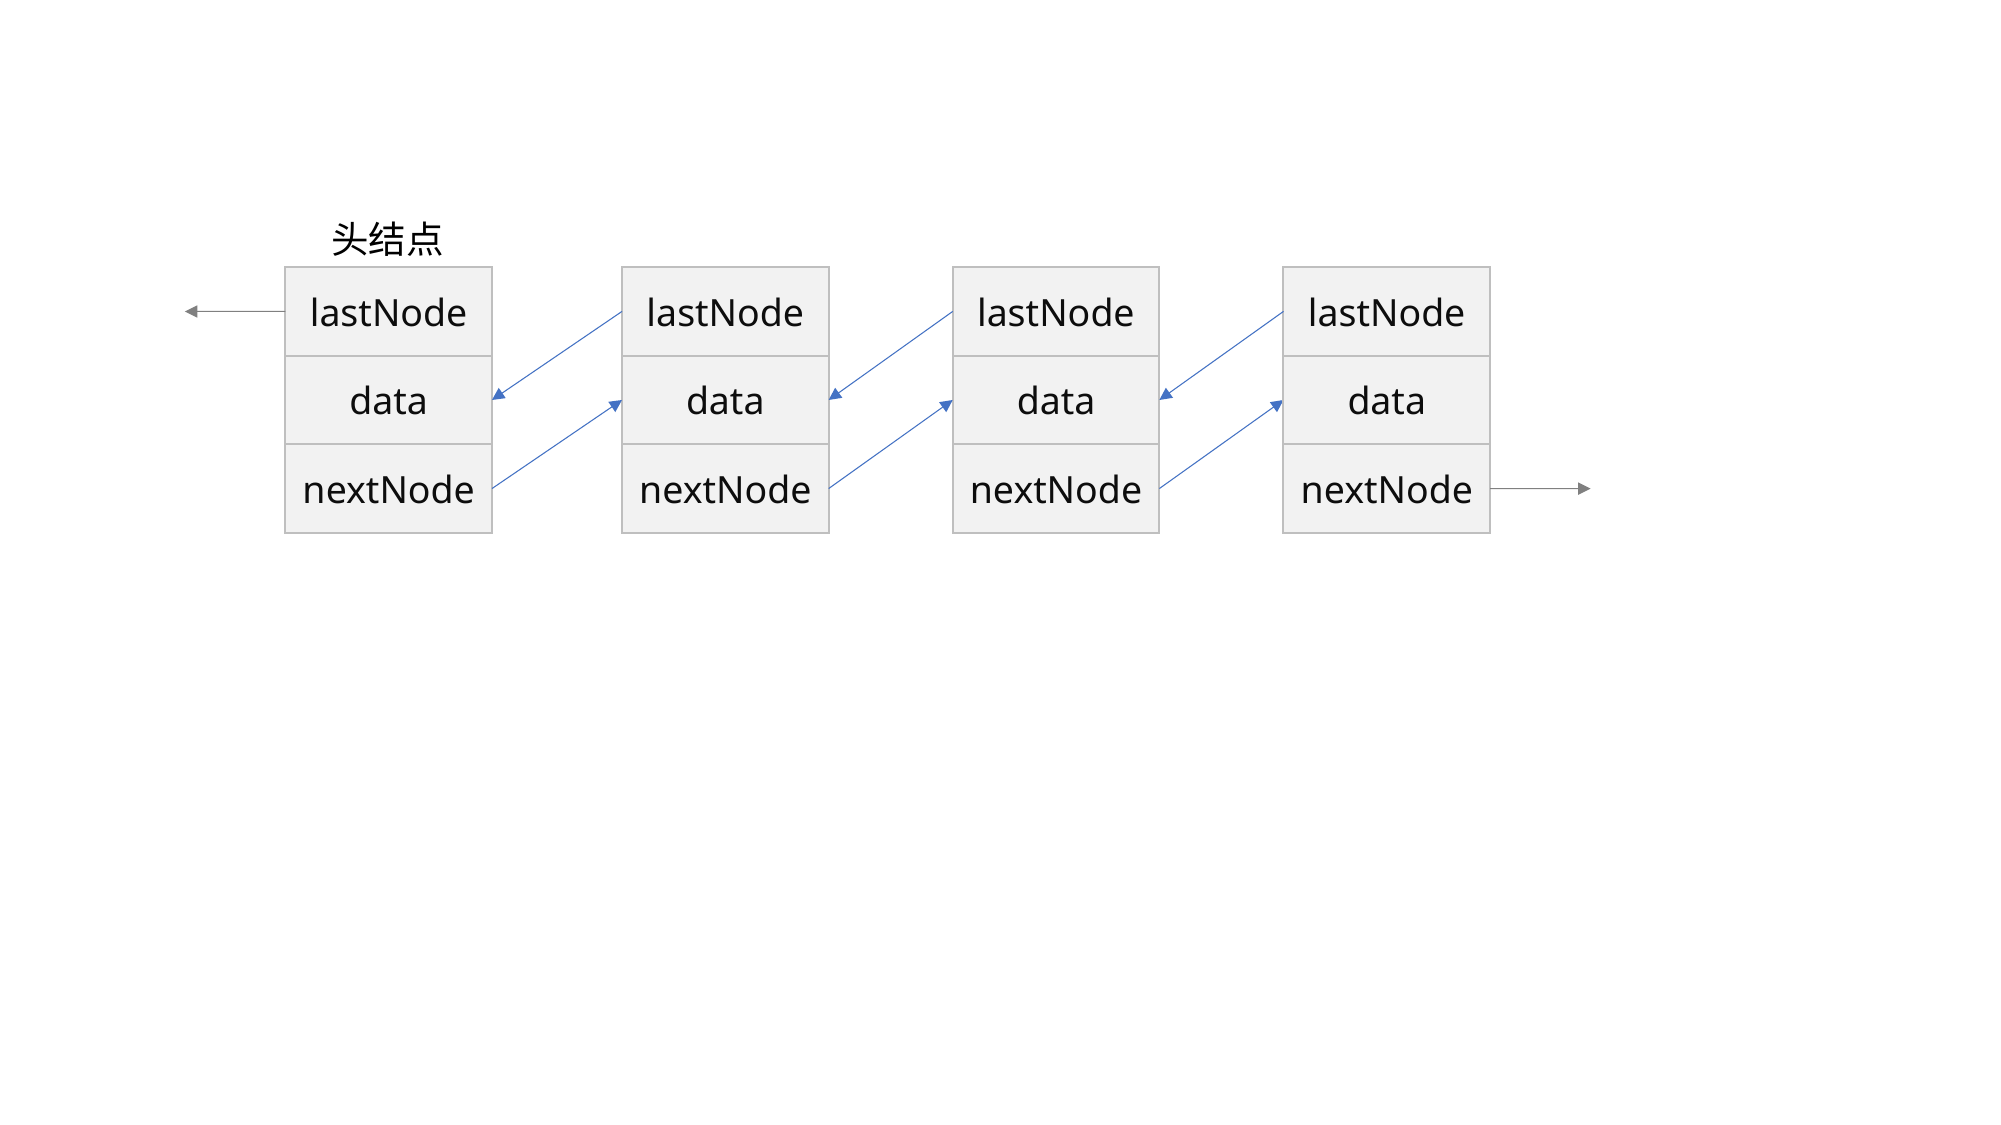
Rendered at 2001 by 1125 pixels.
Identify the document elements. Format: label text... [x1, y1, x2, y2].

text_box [1159, 311, 1284, 400]
text_box 头结点 [283, 208, 491, 269]
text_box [828, 311, 953, 399]
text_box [492, 311, 623, 399]
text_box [1283, 267, 1491, 533]
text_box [285, 267, 492, 533]
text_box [952, 267, 1160, 533]
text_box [621, 267, 829, 533]
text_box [828, 399, 953, 489]
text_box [1159, 400, 1283, 489]
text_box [492, 399, 623, 489]
